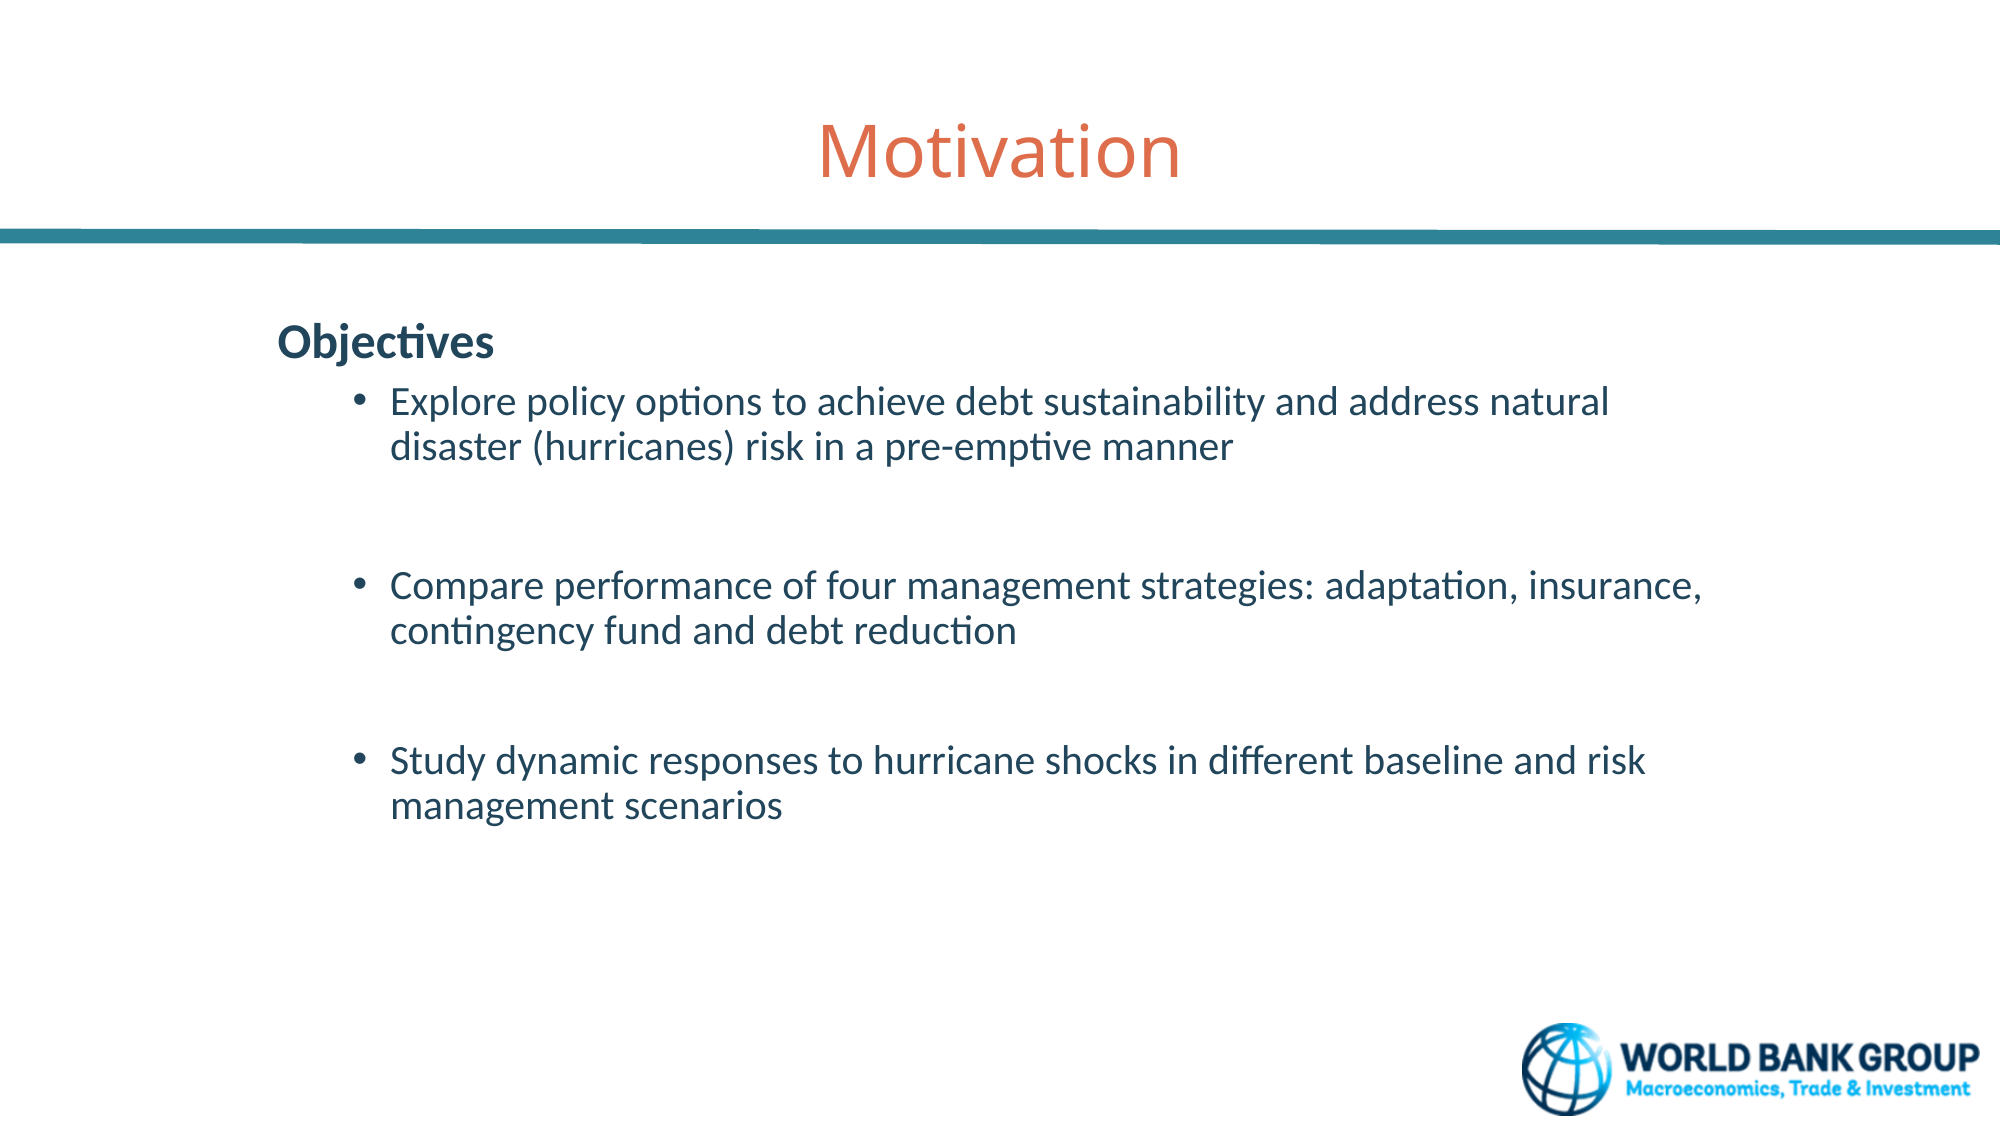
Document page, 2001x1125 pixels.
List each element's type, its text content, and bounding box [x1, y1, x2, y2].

text_box Motivation [368, 97, 1632, 200]
picture [1545, 1031, 1563, 1040]
list Objectives Explore policy options to achieve debt sustainability and address natural disaster (hurricanes) risk in a pre-emptive manner Compare performance of four management strategies: adaptation, insurance, contingency fund and debt reduction Study dynamic responses to hurricane shocks in different baseline and risk management scenarios [262, 307, 1750, 1050]
picture [1547, 1038, 1566, 1054]
picture [1521, 1023, 1980, 1116]
picture [1561, 1040, 1575, 1060]
